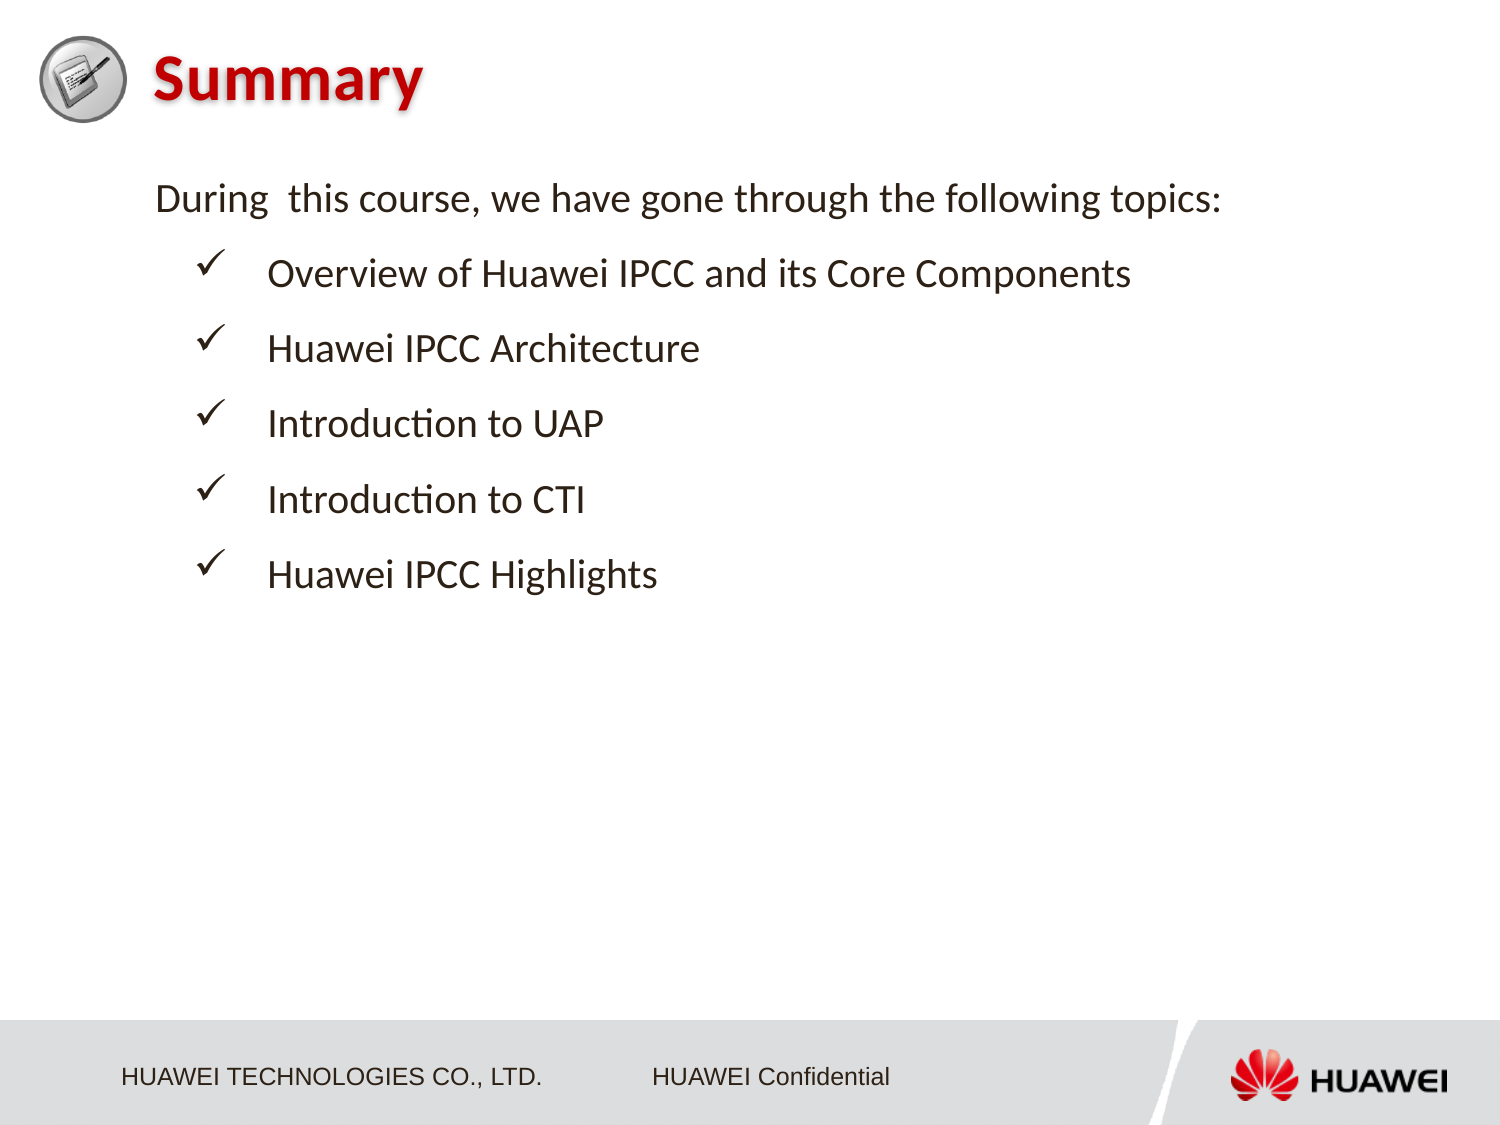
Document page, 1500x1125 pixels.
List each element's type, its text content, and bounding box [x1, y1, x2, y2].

picture [32, 28, 134, 131]
list During this course, we have gone through the following topics: Overview of Huawei IPCC and its Core Components Huawei IPCC Architecture Introduction to UAP Introduction to CTI Huawei IPCC Highlights [140, 163, 1442, 620]
title Summary [123, 2, 1395, 146]
picture [0, 1020, 1500, 1125]
